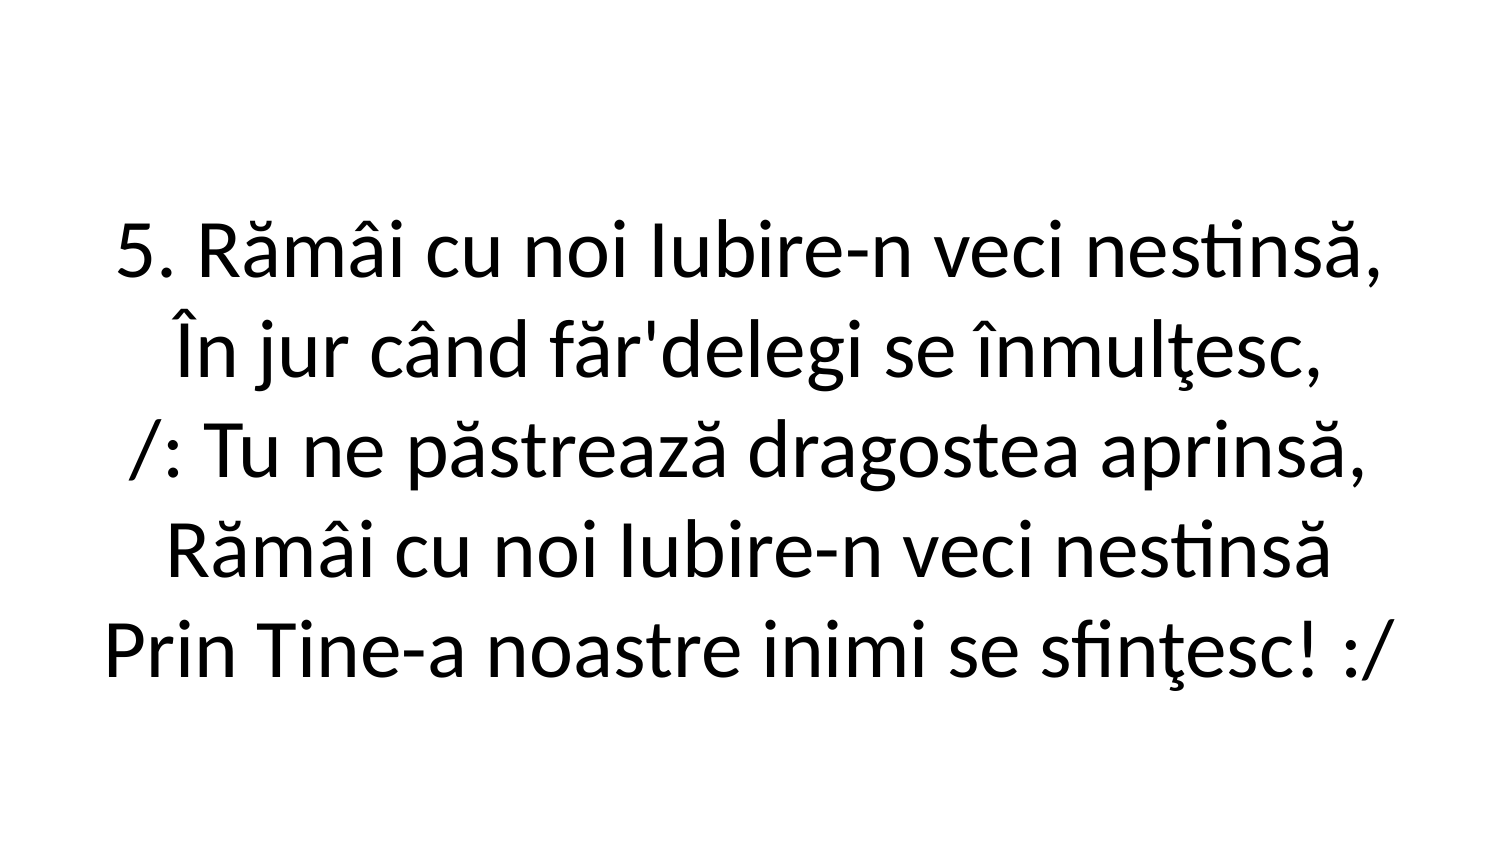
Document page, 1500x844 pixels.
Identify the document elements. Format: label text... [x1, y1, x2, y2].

text_box 5. Rămâi cu noi Iubire-n veci nestinsă, În jur când făr'delegi se înmulţesc, /: Tu ne păstrează dragostea aprinsă, Rămâi cu noi Iubire-n veci nestinsă Prin Tine-a noastre inimi se sfinţesc! :/ [89, 142, 1411, 702]
